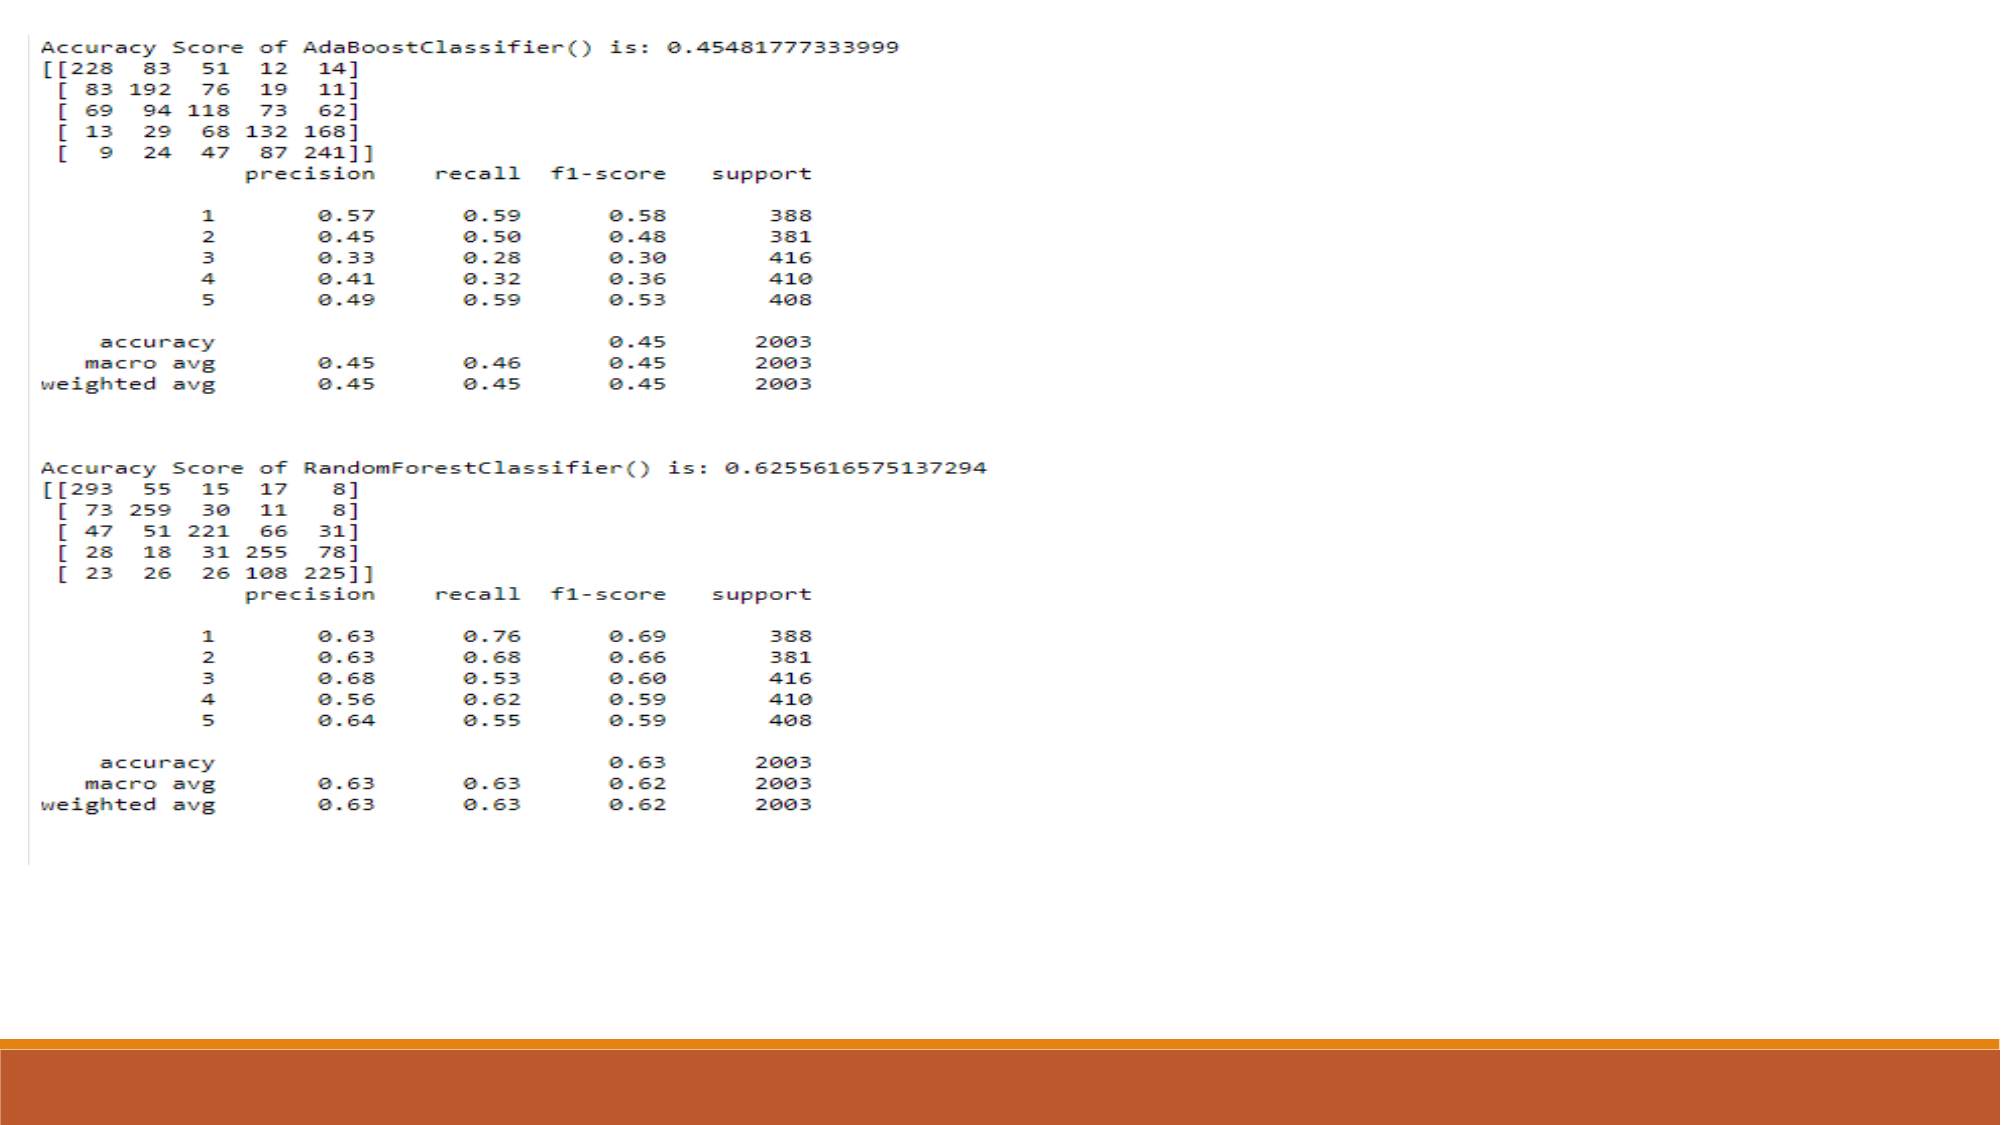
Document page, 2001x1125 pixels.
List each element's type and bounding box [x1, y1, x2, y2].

picture [27, 34, 1012, 866]
